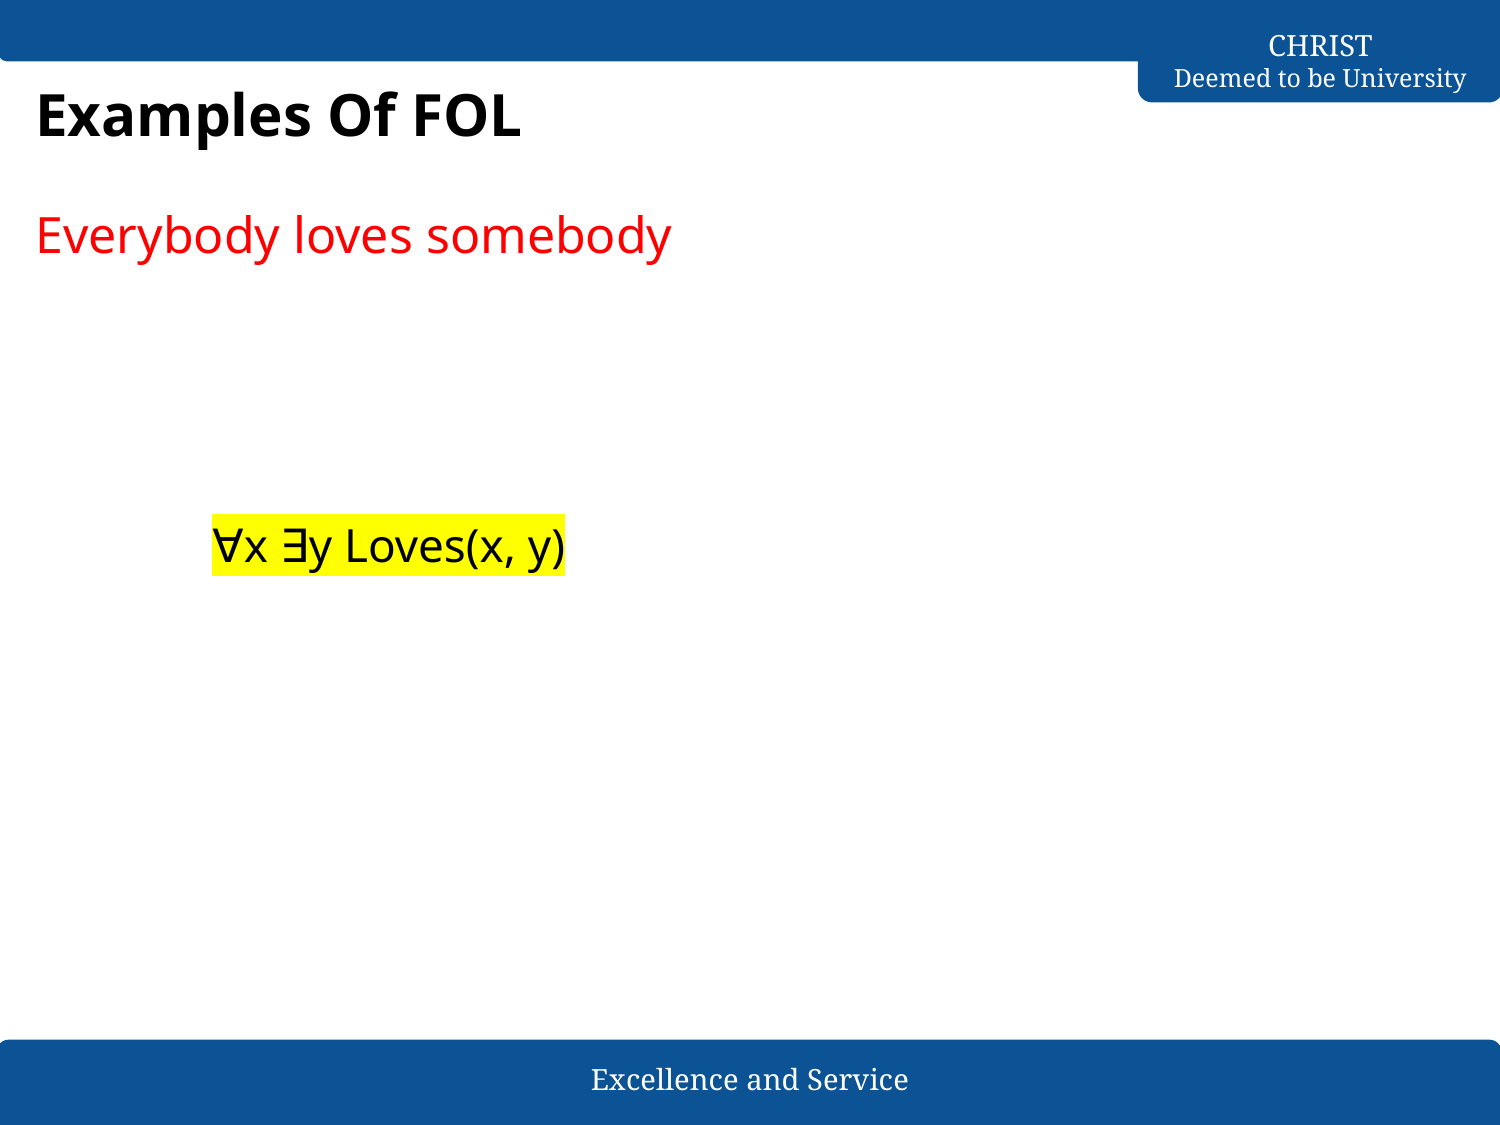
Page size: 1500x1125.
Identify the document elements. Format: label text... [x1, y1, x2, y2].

title Examples Of FOL [20, 63, 1419, 188]
list Everybody loves somebody [20, 188, 1449, 433]
text_box ∀x ∃y Loves(x, y) [183, 509, 1306, 580]
